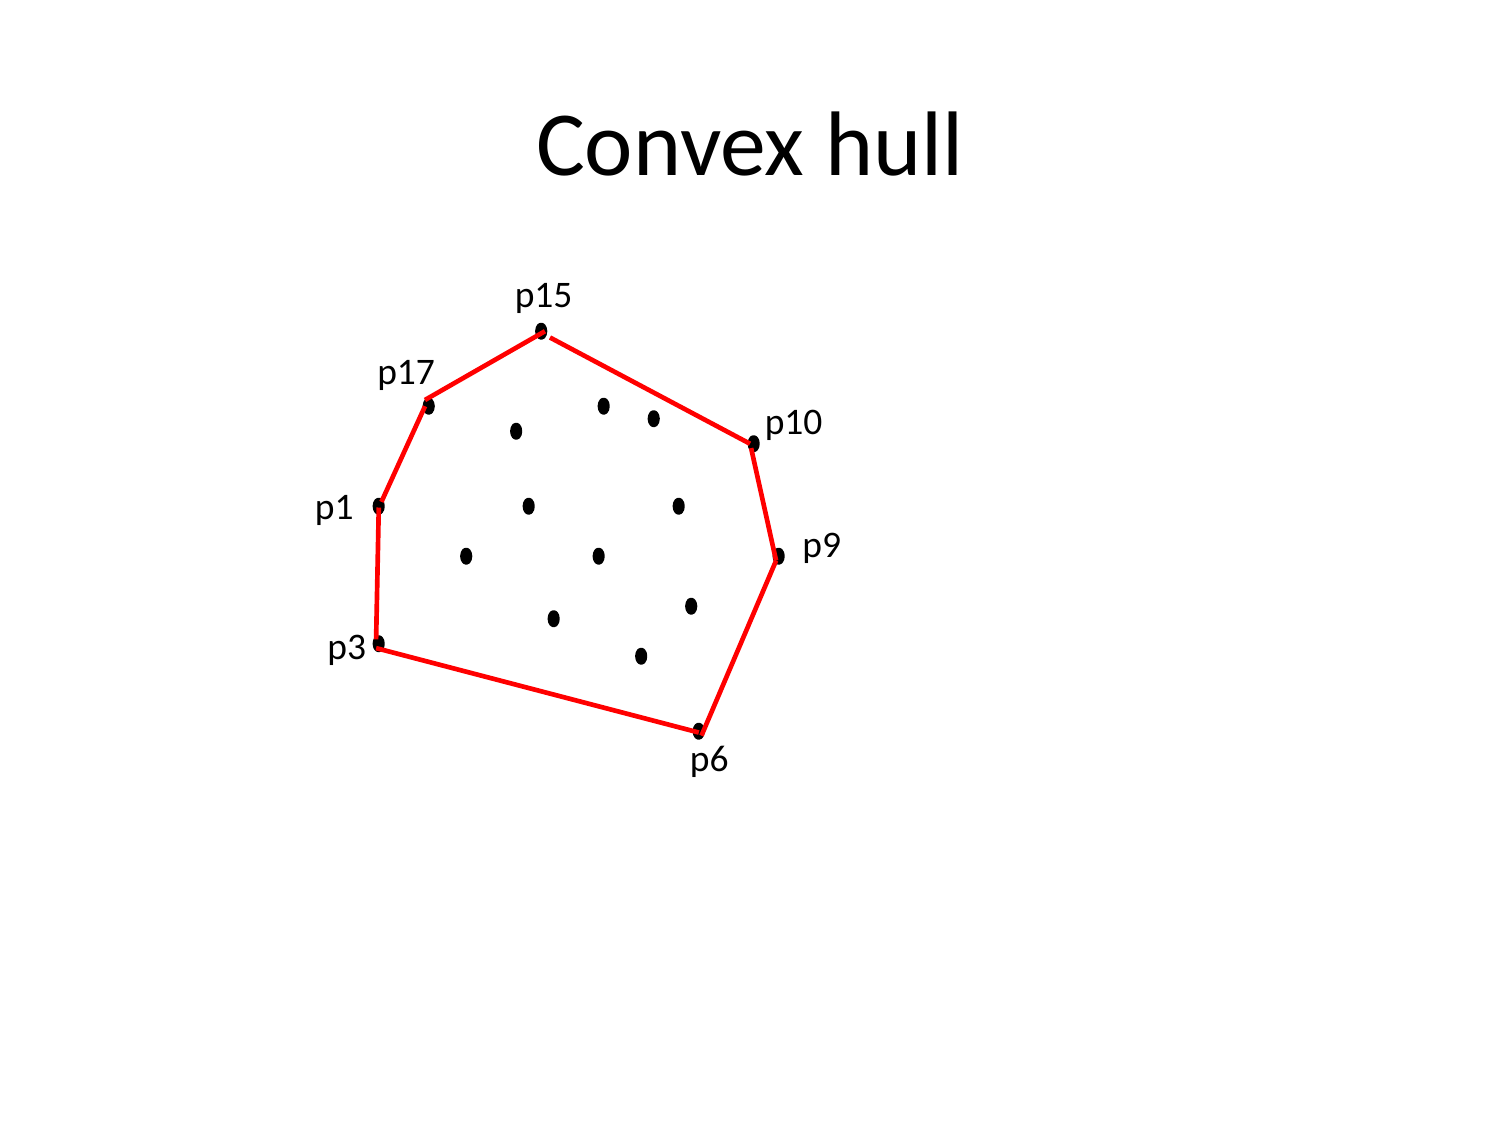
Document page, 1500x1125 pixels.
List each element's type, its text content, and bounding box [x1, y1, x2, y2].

text_box p6 [674, 726, 750, 787]
text_box p15 [500, 262, 600, 323]
text_box [535, 323, 548, 332]
text_box p3 [312, 614, 388, 675]
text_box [549, 337, 751, 444]
text_box [776, 548, 785, 565]
text_box [685, 598, 698, 609]
text_box [375, 498, 385, 514]
text_box p17 [362, 339, 419, 400]
text_box [592, 548, 605, 565]
text_box [425, 408, 435, 415]
text_box p10 [752, 389, 850, 450]
text_box [510, 423, 522, 440]
text_box [672, 498, 685, 515]
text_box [707, 491, 821, 518]
text_box p9 [787, 512, 863, 573]
text_box [522, 498, 535, 515]
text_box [650, 610, 827, 686]
text_box p1 [299, 474, 375, 535]
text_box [424, 330, 546, 401]
text_box [460, 548, 473, 565]
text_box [313, 574, 441, 578]
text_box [355, 431, 452, 476]
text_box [492, 531, 583, 855]
text_box [635, 648, 645, 665]
title Convex hull [75, 45, 1425, 233]
